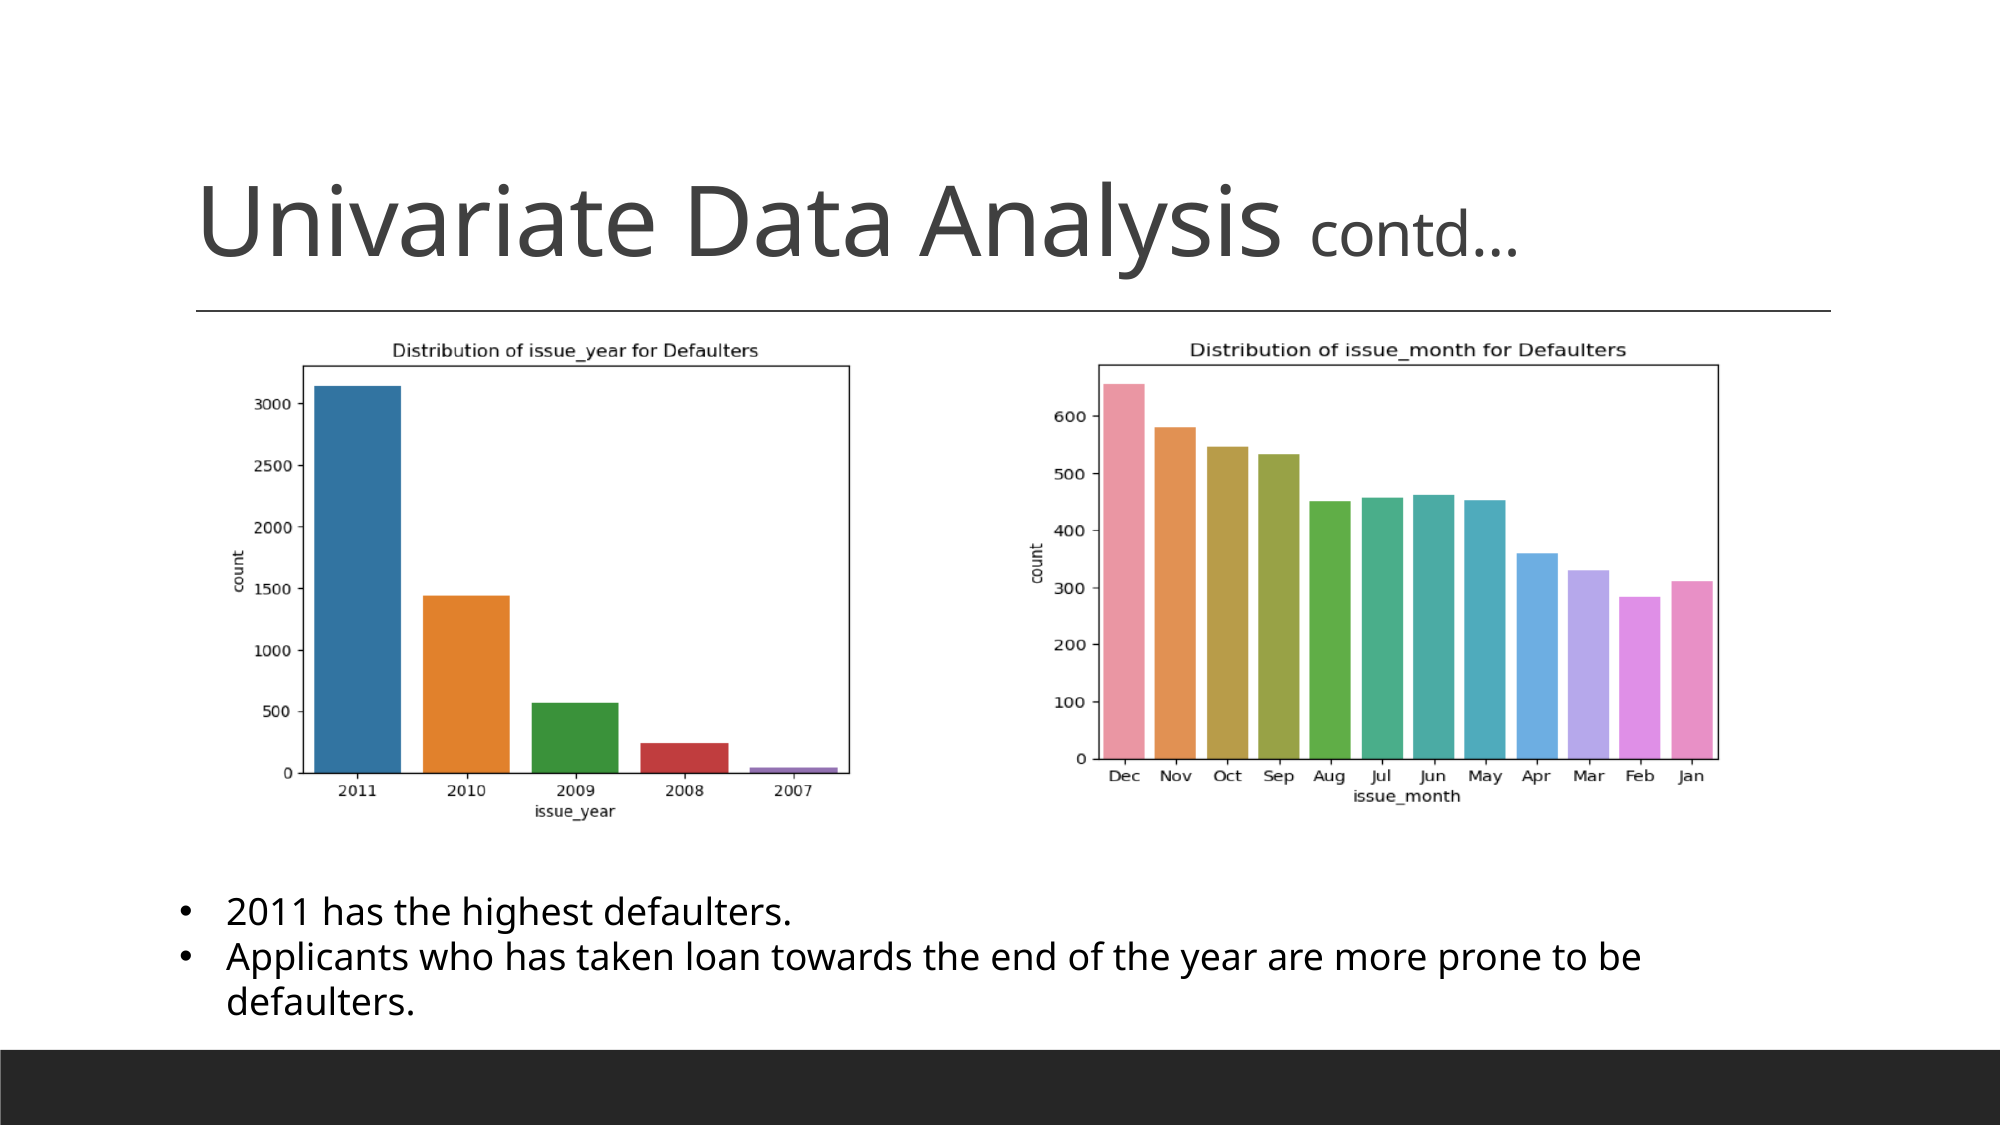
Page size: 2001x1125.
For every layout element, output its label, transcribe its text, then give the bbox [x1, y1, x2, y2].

picture [226, 326, 867, 830]
title Univariate Data Analysis contd… [180, 47, 1830, 285]
picture [1028, 326, 1748, 815]
text_box 2011 has the highest defaulters. Applicants who has taken loan towards the end of the year are more prone to be defaulters. [164, 880, 1776, 1031]
